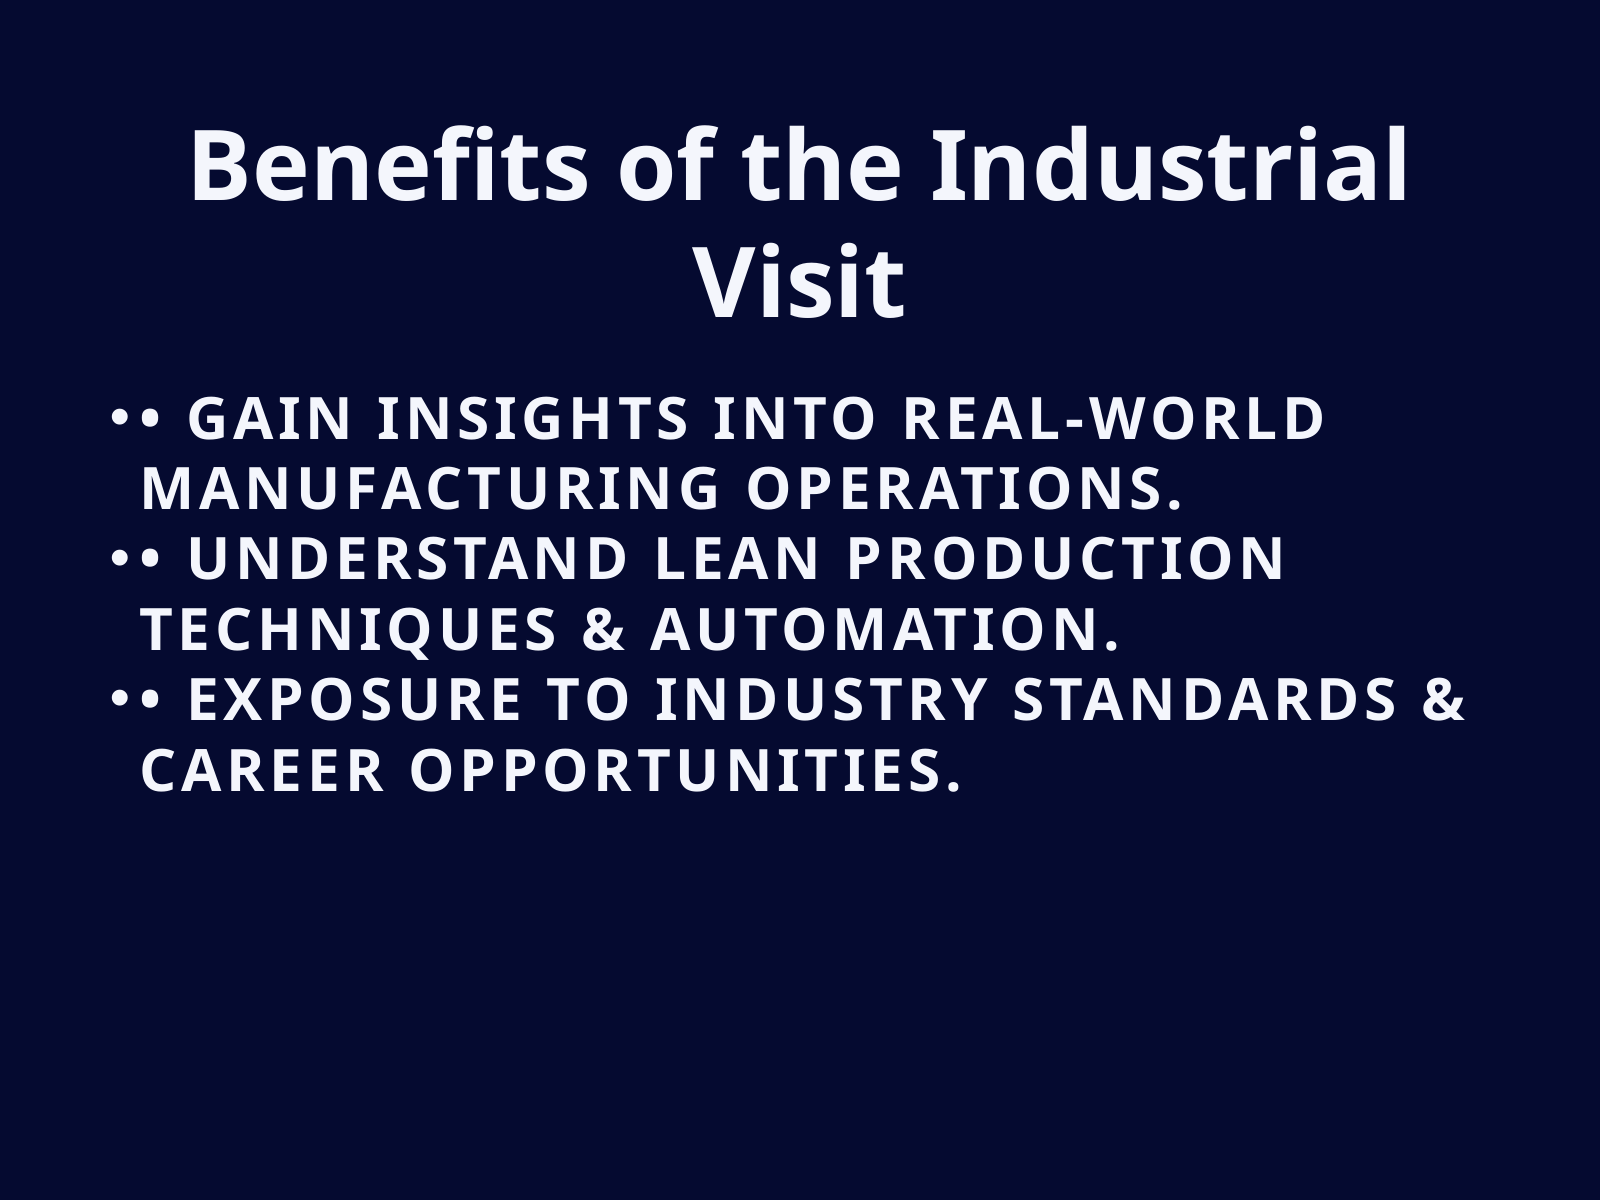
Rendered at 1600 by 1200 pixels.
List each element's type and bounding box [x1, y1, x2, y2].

text_box [79, 119, 1521, 321]
text_box [79, 380, 1521, 1173]
